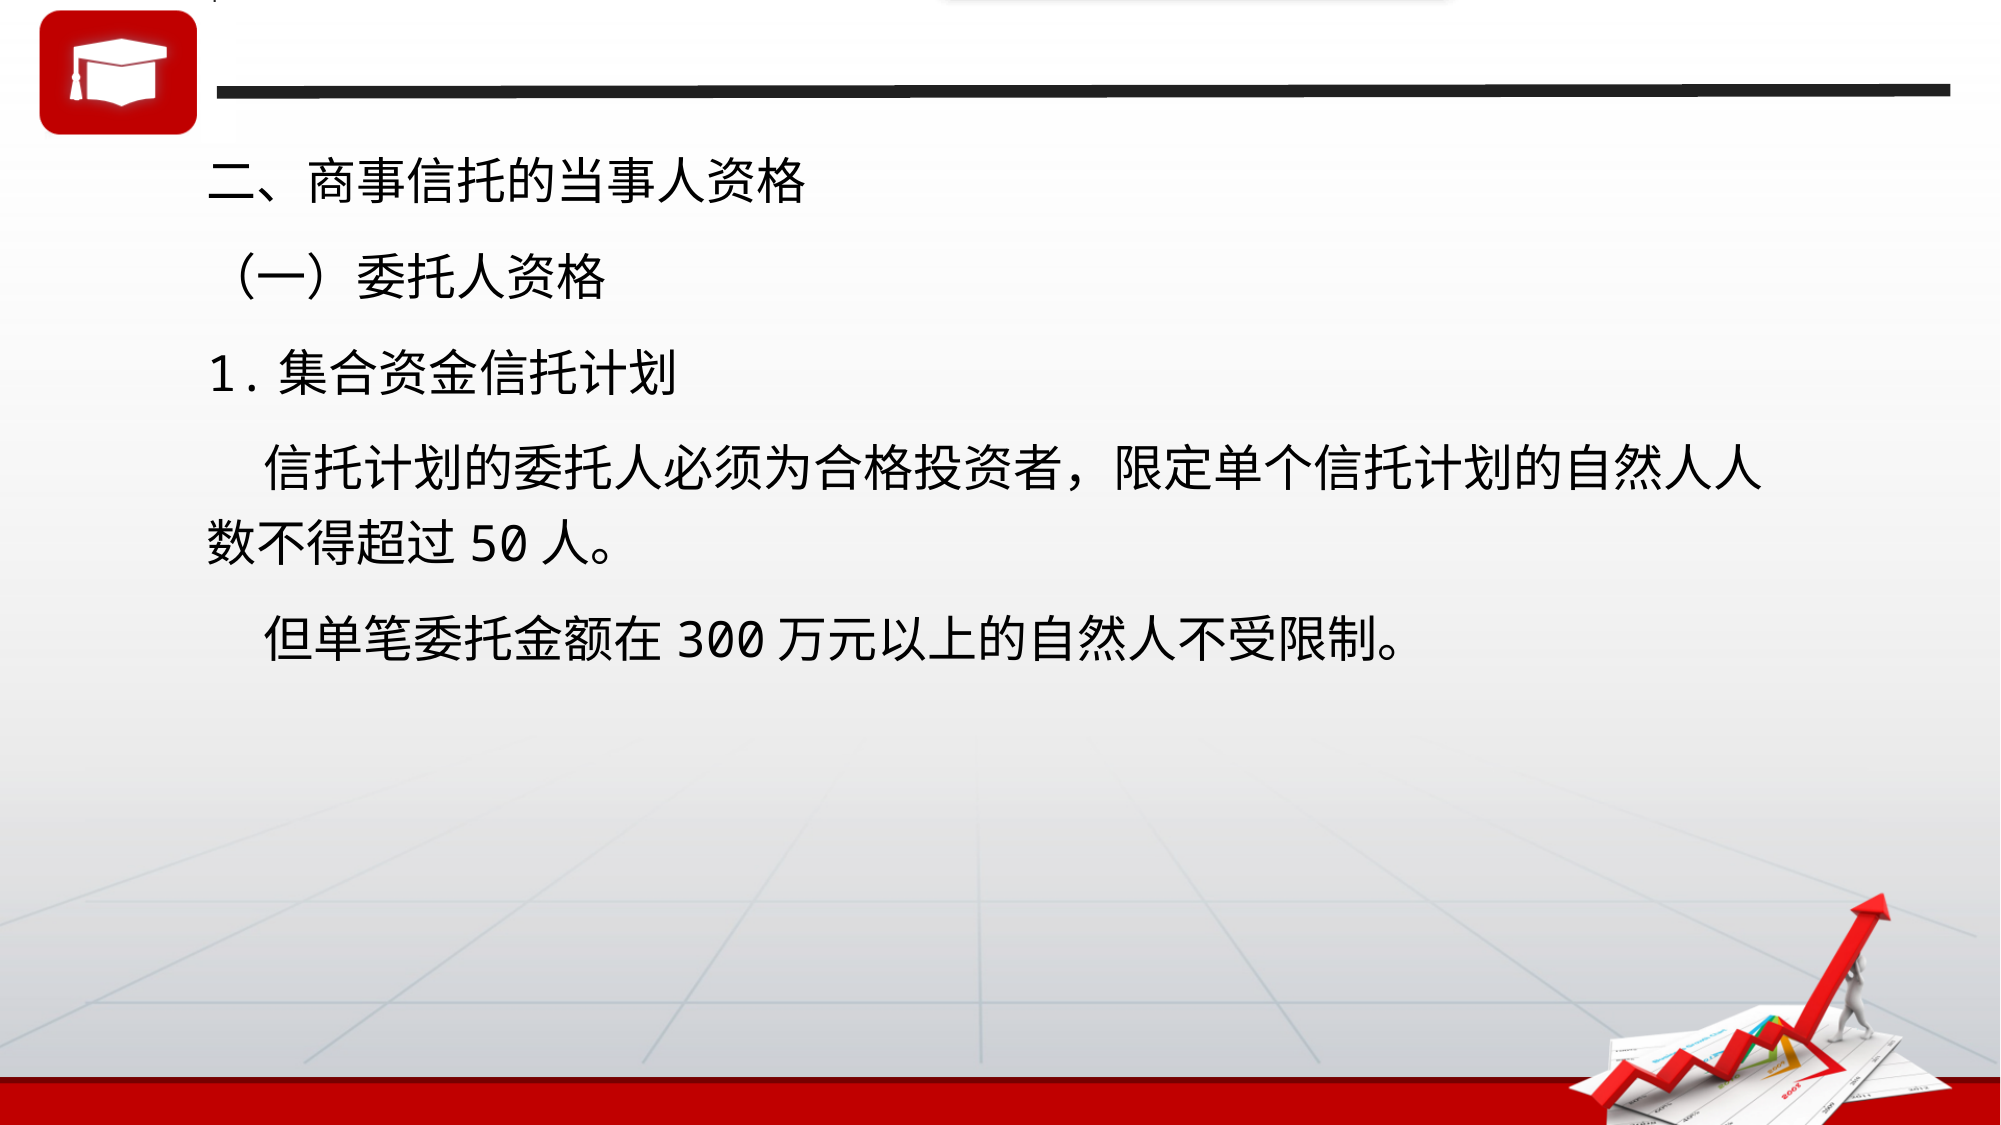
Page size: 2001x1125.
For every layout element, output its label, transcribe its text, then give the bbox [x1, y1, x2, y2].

list 二、商事信托的当事人资格 （一）委托人资格 1.集合资金信托计划 信托计划的委托人必须为合格投资者，限定单个信托计划的自然人人数不得超过50人。 但单笔委托金额在300万元以上的自然人不受限制。 [192, 126, 1785, 998]
picture [0, 0, 2001, 1125]
